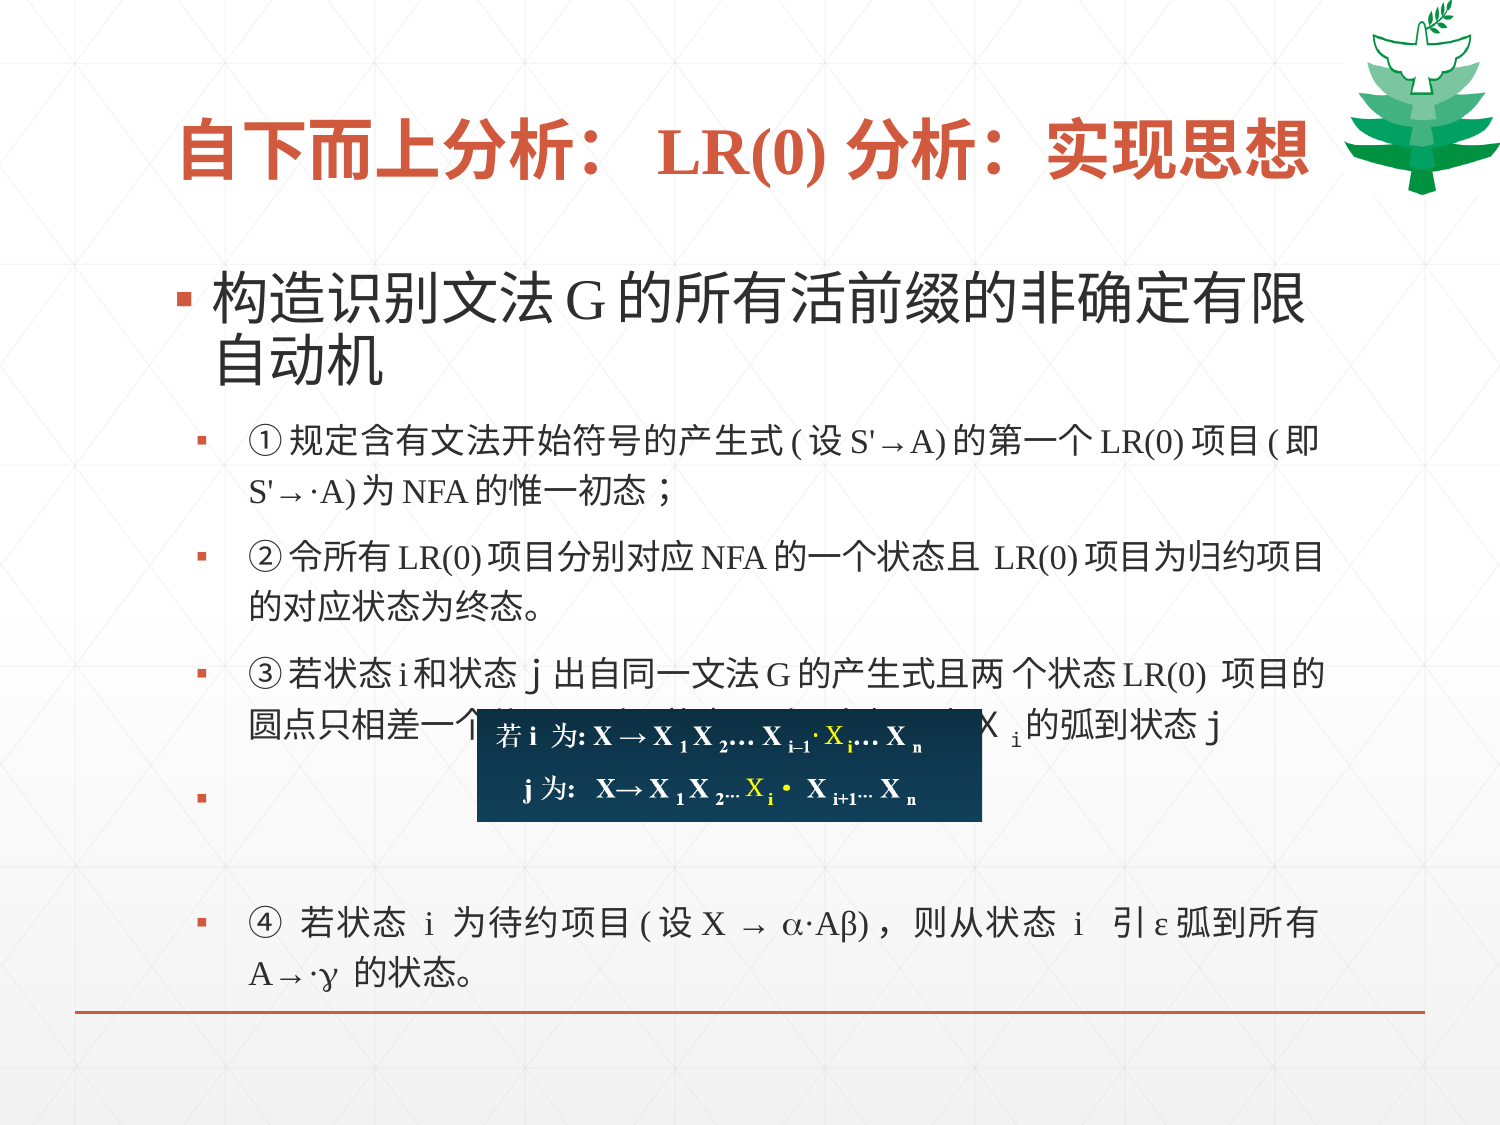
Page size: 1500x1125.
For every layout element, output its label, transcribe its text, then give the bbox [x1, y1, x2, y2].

picture [477, 709, 983, 822]
title 自下而上分析：LR(0)分析：实现思想 [159, 82, 1341, 197]
list 构造识别文法G的所有活前缀的非确定有限自动机 ①规定含有文法开始符号的产生式(设S'→A)的第一个LR(0)项目(即S'→·A)为NFA的惟一初态； ②令所有LR(0)项目分别对应NFA的一个状态且 LR(0)项目为归约项目的对应状态为终态。 ③若状态i和状态ｊ出自同一文法G的产生式且两 个状态LR(0) 项目的圆点只相差一个位置，则从状态i引一条标记为Ｘi的弧到状态j ④ 若状态 i 为待约项目(设X → ·Aβ)，则从状态 i 引ε弧到所有A→· 的状态。 [159, 262, 1341, 1008]
picture [1344, 0, 1500, 195]
